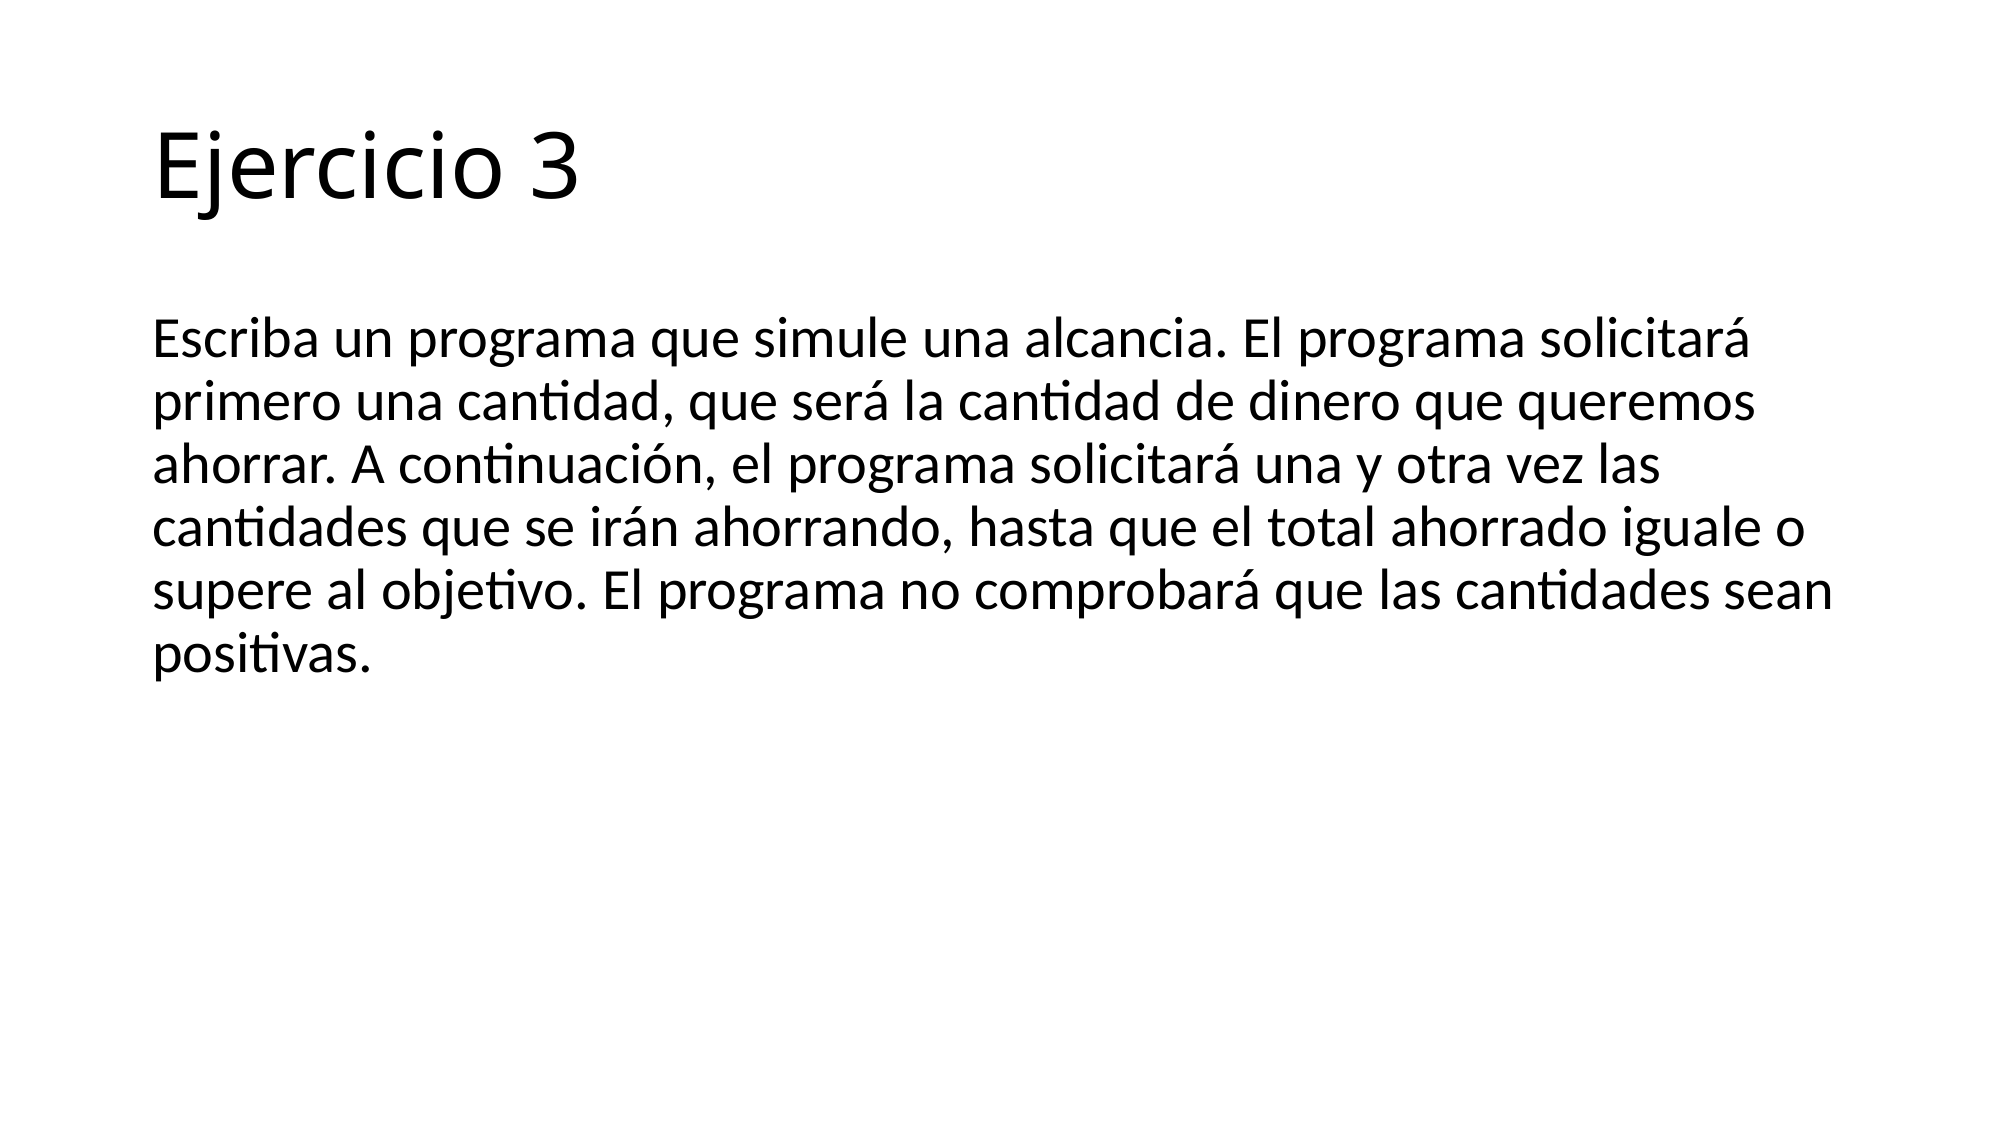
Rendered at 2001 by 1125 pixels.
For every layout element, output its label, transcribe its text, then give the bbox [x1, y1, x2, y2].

title Ejercicio 3 [137, 59, 1863, 278]
list Escriba un programa que simule una alcancia. El programa solicitará primero una cantidad, que será la cantidad de dinero que queremos ahorrar. A continuación, el programa solicitará una y otra vez las cantidades que se irán ahorrando, hasta que el total ahorrado iguale o supere al objetivo. El programa no comprobará que las cantidades sean positivas. [137, 299, 1863, 1014]
